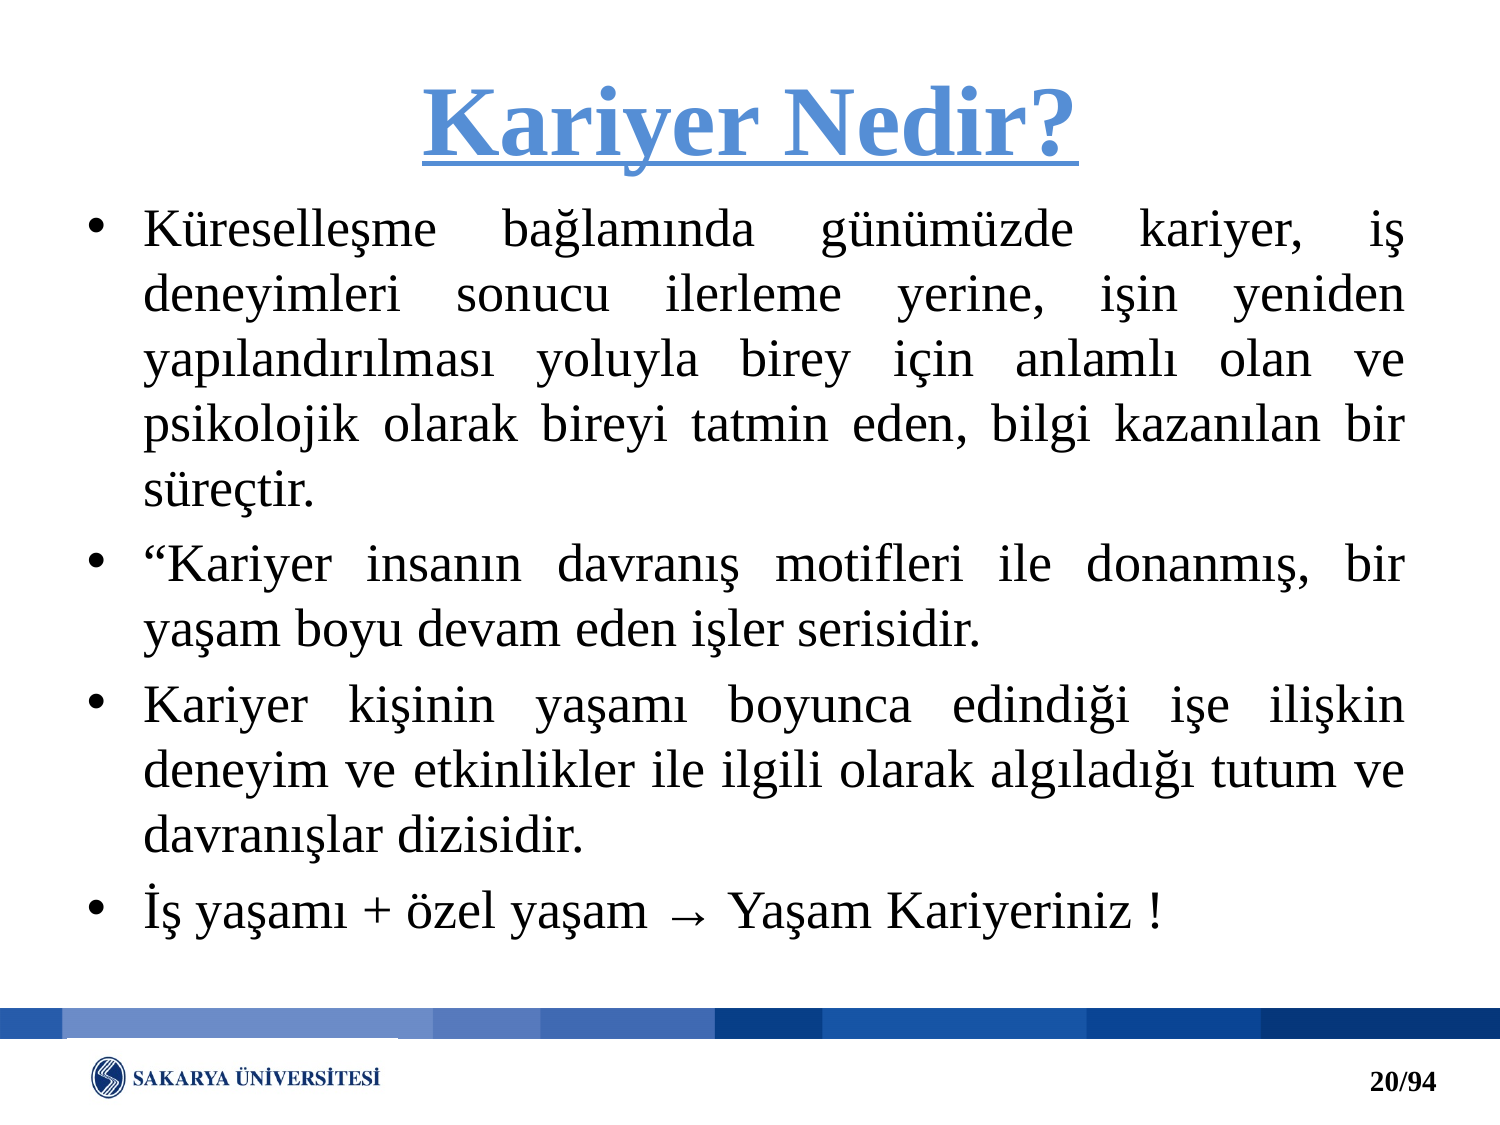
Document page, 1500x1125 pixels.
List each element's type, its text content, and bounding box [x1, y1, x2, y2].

picture [0, 1007, 1500, 1115]
title Kariyer Nedir? [75, 46, 1426, 185]
list Küreselleşme bağlamında günümüzde kariyer, iş deneyimleri sonucu ilerleme yerine, işin yeniden yapılandırılması yoluyla birey için anlamlı olan ve psikolojik olarak bireyi tatmin eden, bilgi kazanılan bir süreçtir. “Kariyer insanın davranış motifleri ile donanmış, bir yaşam boyu devam eden işler serisidir. Kariyer kişinin yaşamı boyunca edindiği işe ilişkin deneyim ve etkinlikler ile ilgili olarak algıladığı tutum ve davranışlar dizisidir. İş yaşamı + özel yaşam → Yaşam Kariyeriniz ! [71, 184, 1422, 965]
